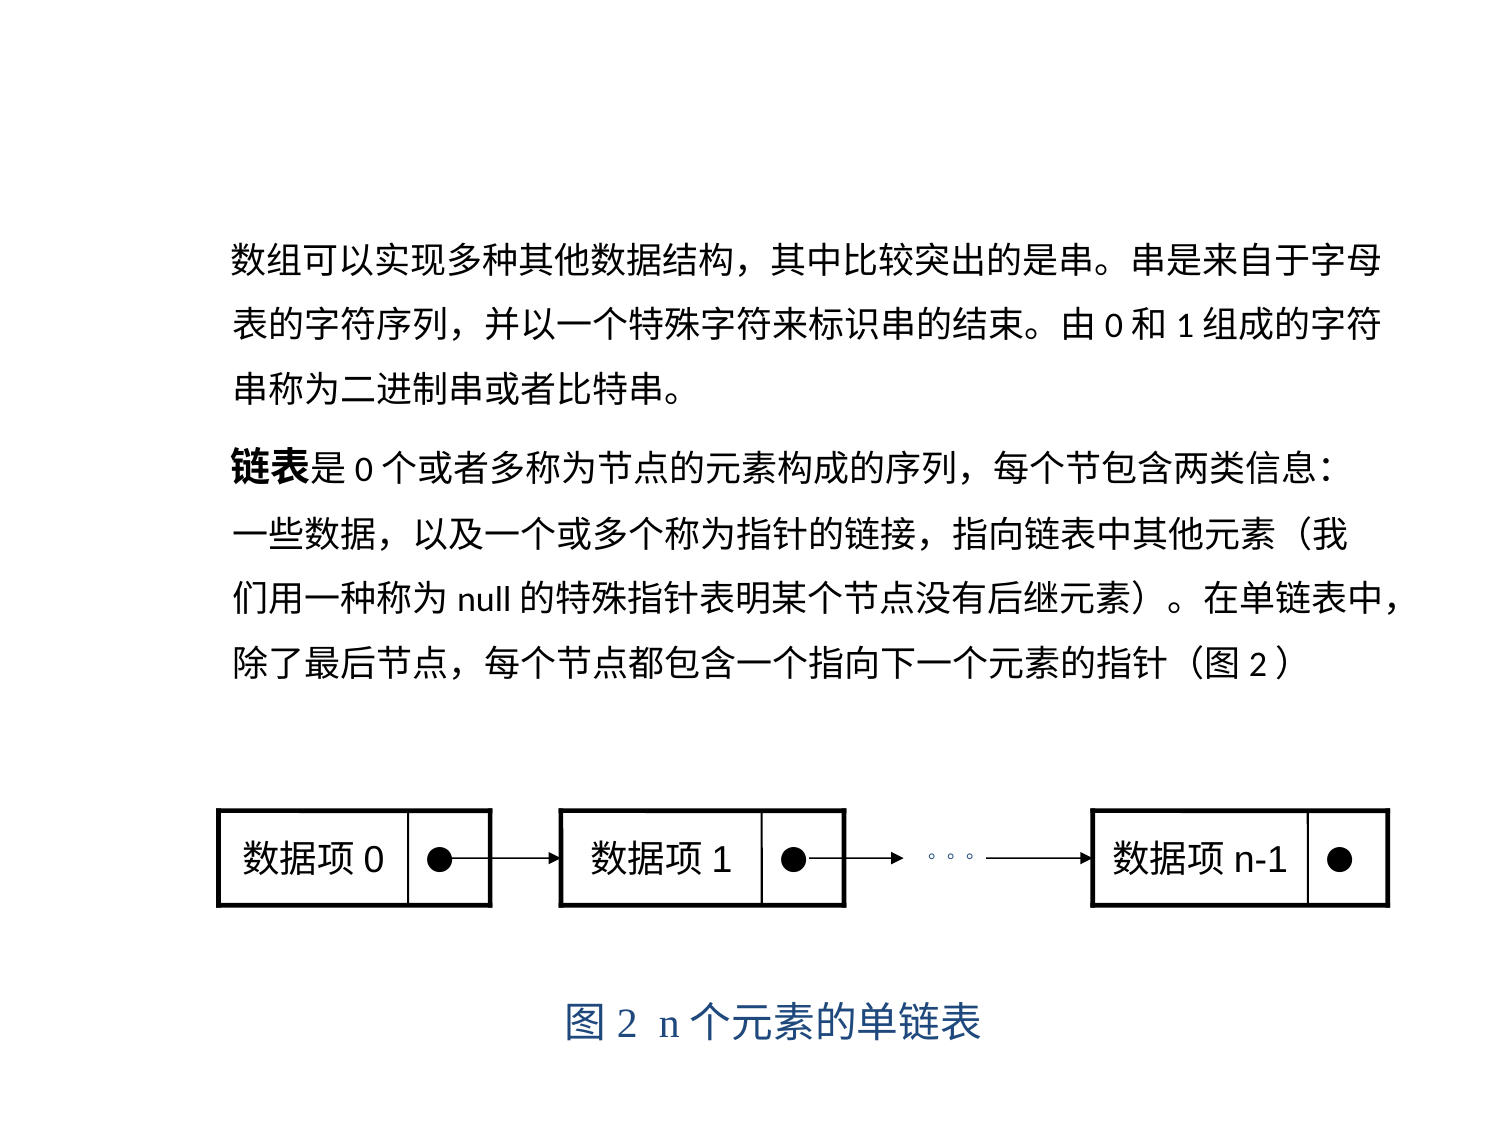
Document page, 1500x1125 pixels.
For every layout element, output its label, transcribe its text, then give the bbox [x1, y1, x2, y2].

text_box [218, 810, 1388, 1054]
list 数组可以实现多种其他数据结构，其中比较突出的是串。串是来自于字母表的字符序列，并以一个特殊字符来标识串的结束。由0和1组成的字符串称为二进制串或者比特串。 链表是0个或者多称为节点的元素构成的序列，每个节包含两类信息：一些数据，以及一个或多个称为指针的链接，指向链表中其他元素（我们用一种称为null的特殊指针表明某个节点没有后继元素）。在单链表中，除了最后节点，每个节点都包含一个指向下一个元素的指针（图2） [159, 208, 1400, 705]
